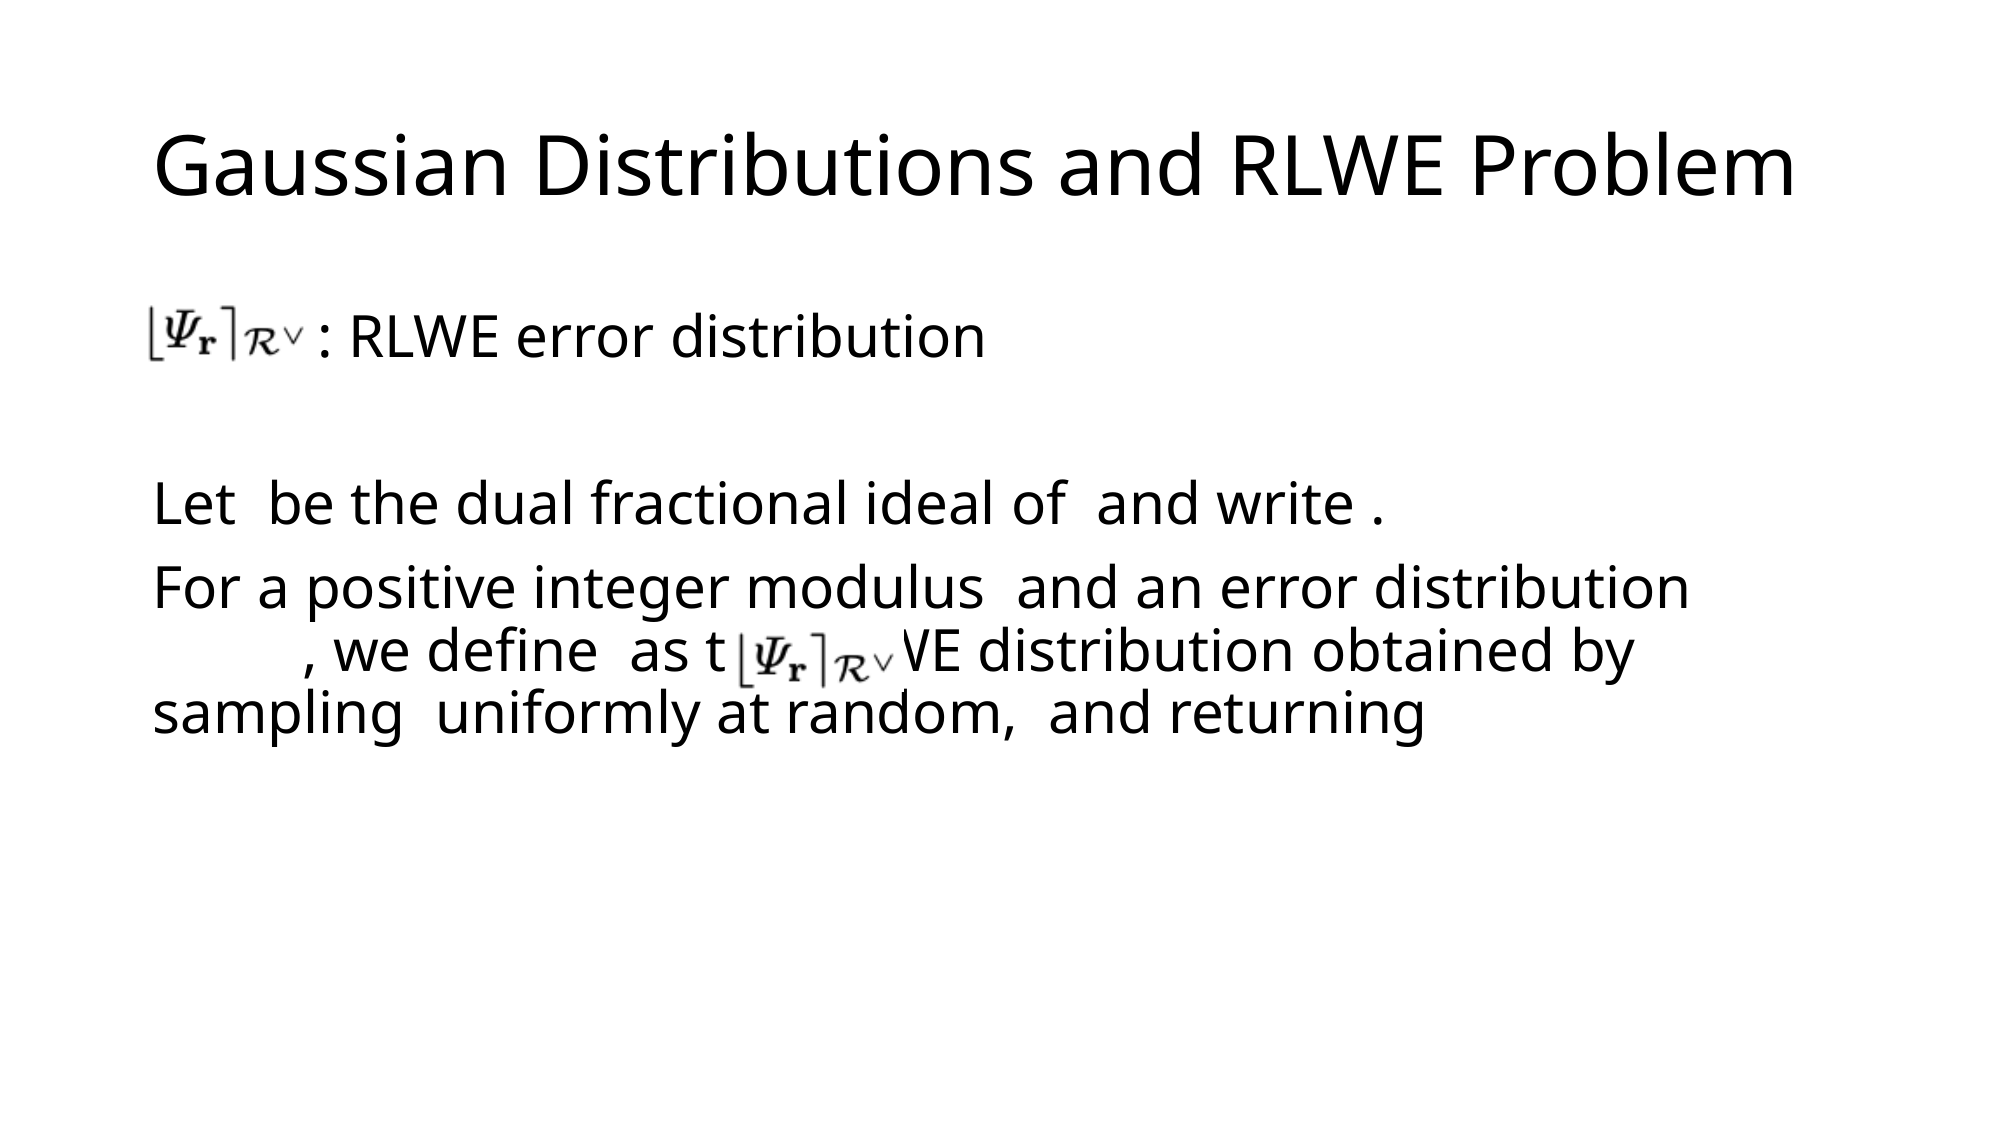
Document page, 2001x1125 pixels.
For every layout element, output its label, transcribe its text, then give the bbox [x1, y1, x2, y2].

picture [137, 299, 314, 365]
title Gaussian Distributions and RLWE Problem [137, 59, 1863, 278]
picture [727, 626, 904, 692]
